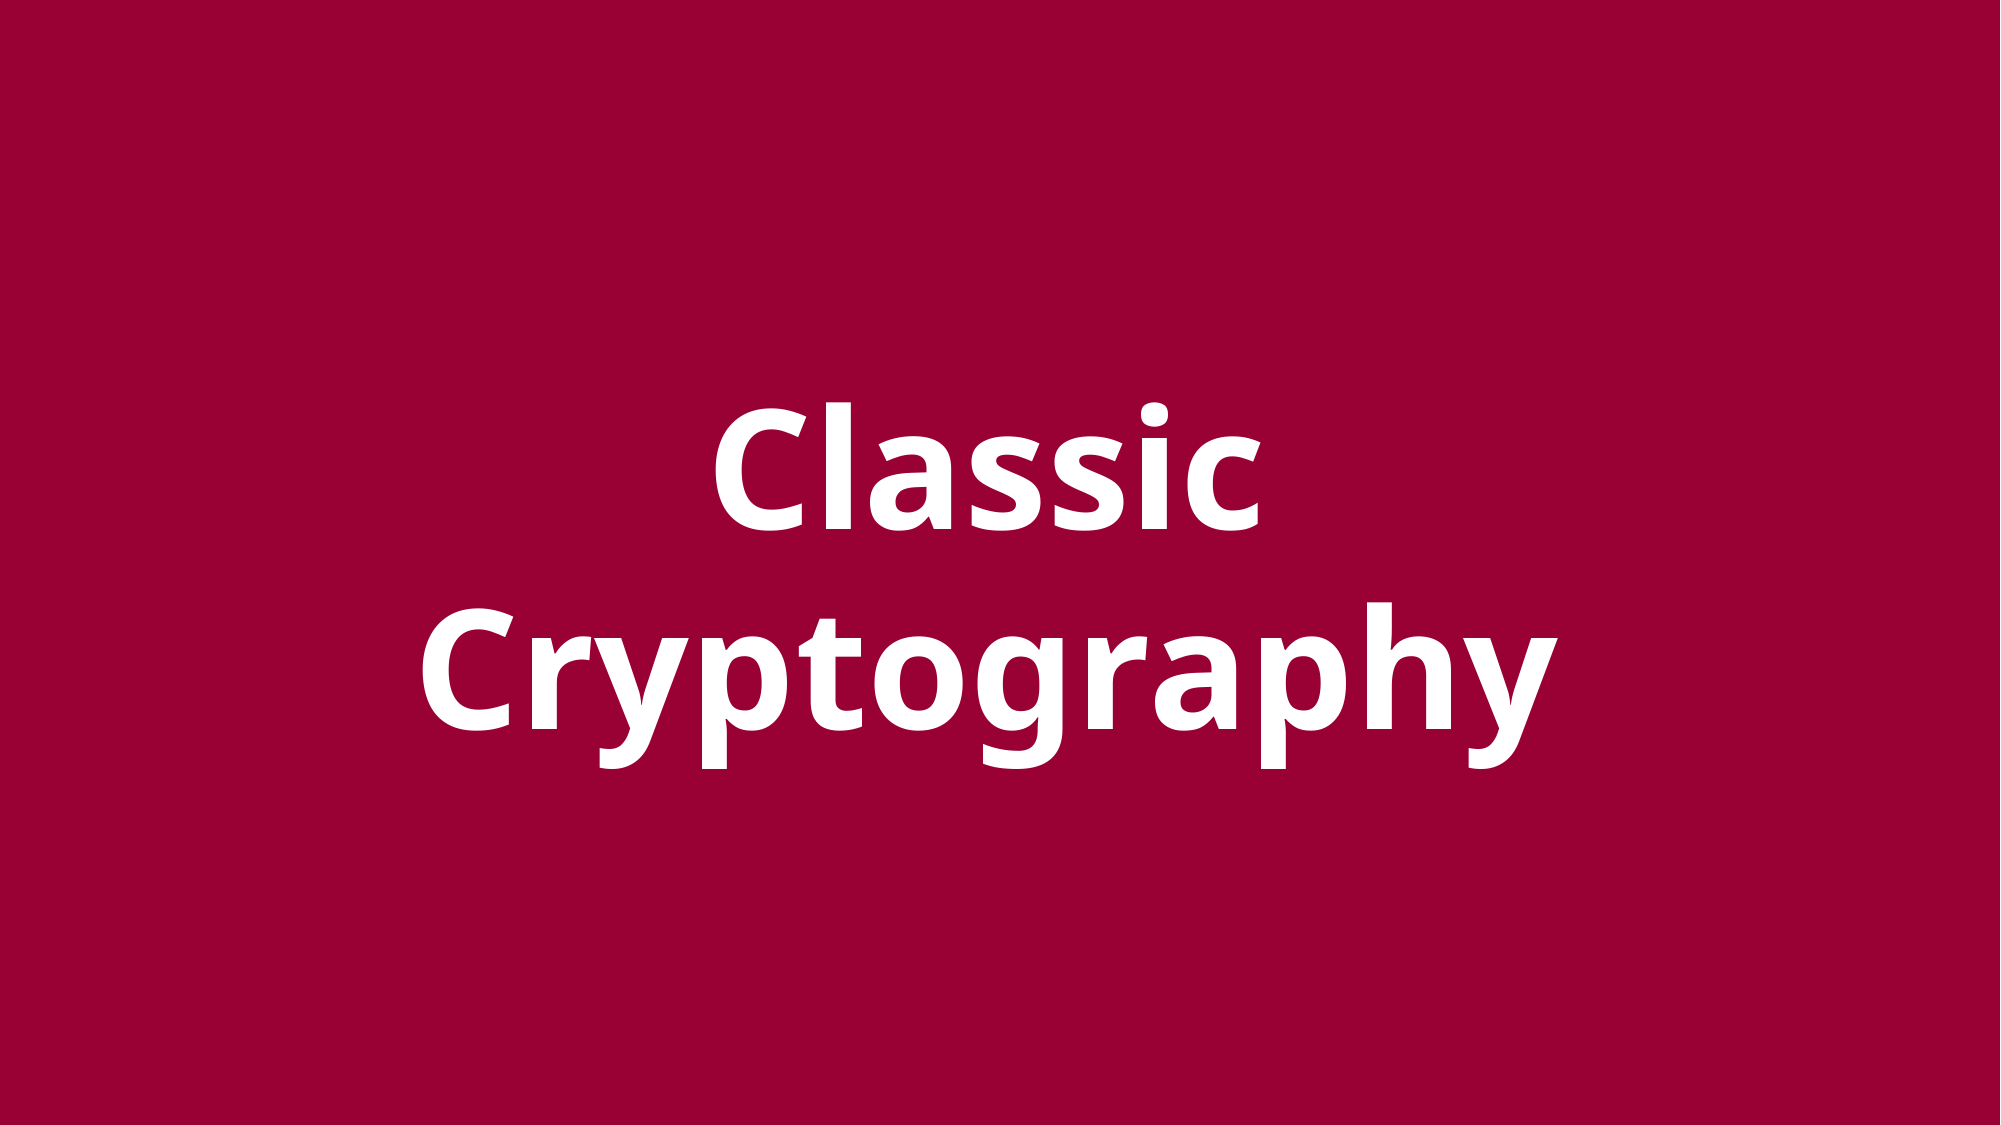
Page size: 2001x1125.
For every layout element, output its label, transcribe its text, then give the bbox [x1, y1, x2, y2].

text_box Classic Cryptography [271, 511, 1702, 614]
